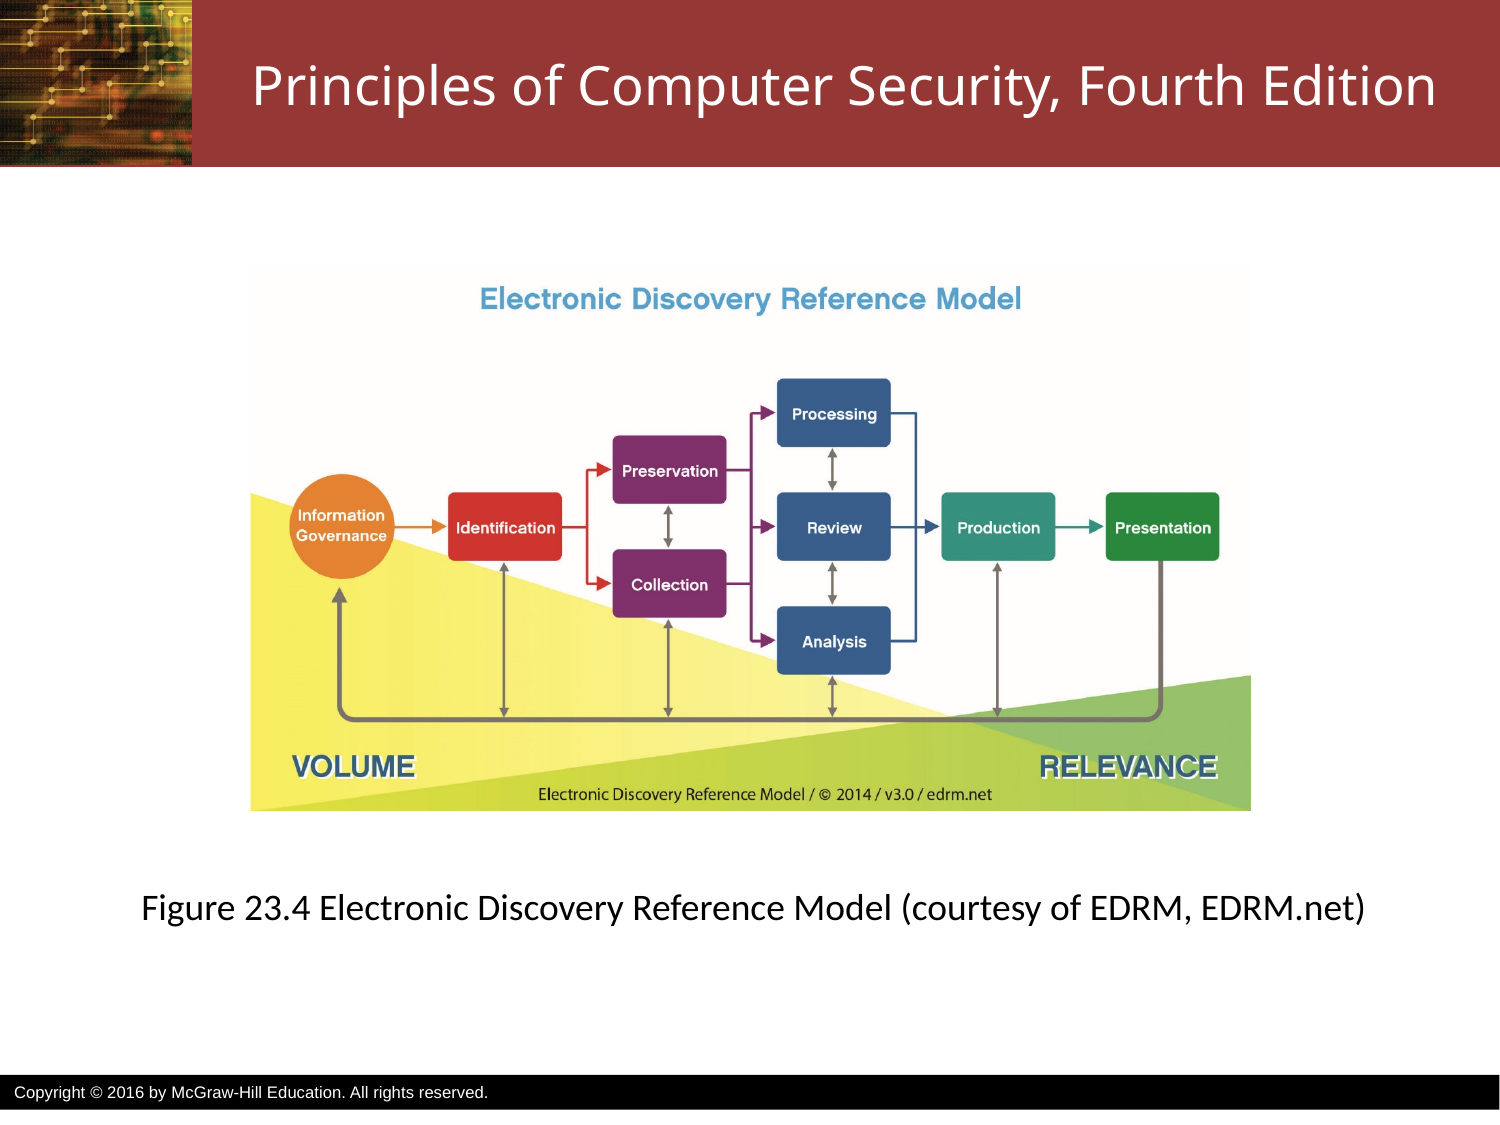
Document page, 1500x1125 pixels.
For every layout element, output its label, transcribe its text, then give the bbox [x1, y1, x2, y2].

picture [249, 264, 1251, 811]
picture [0, 0, 192, 165]
list Figure 23.4 Electronic Discovery Reference Model (courtesy of EDRM, EDRM.net) [99, 875, 1400, 950]
